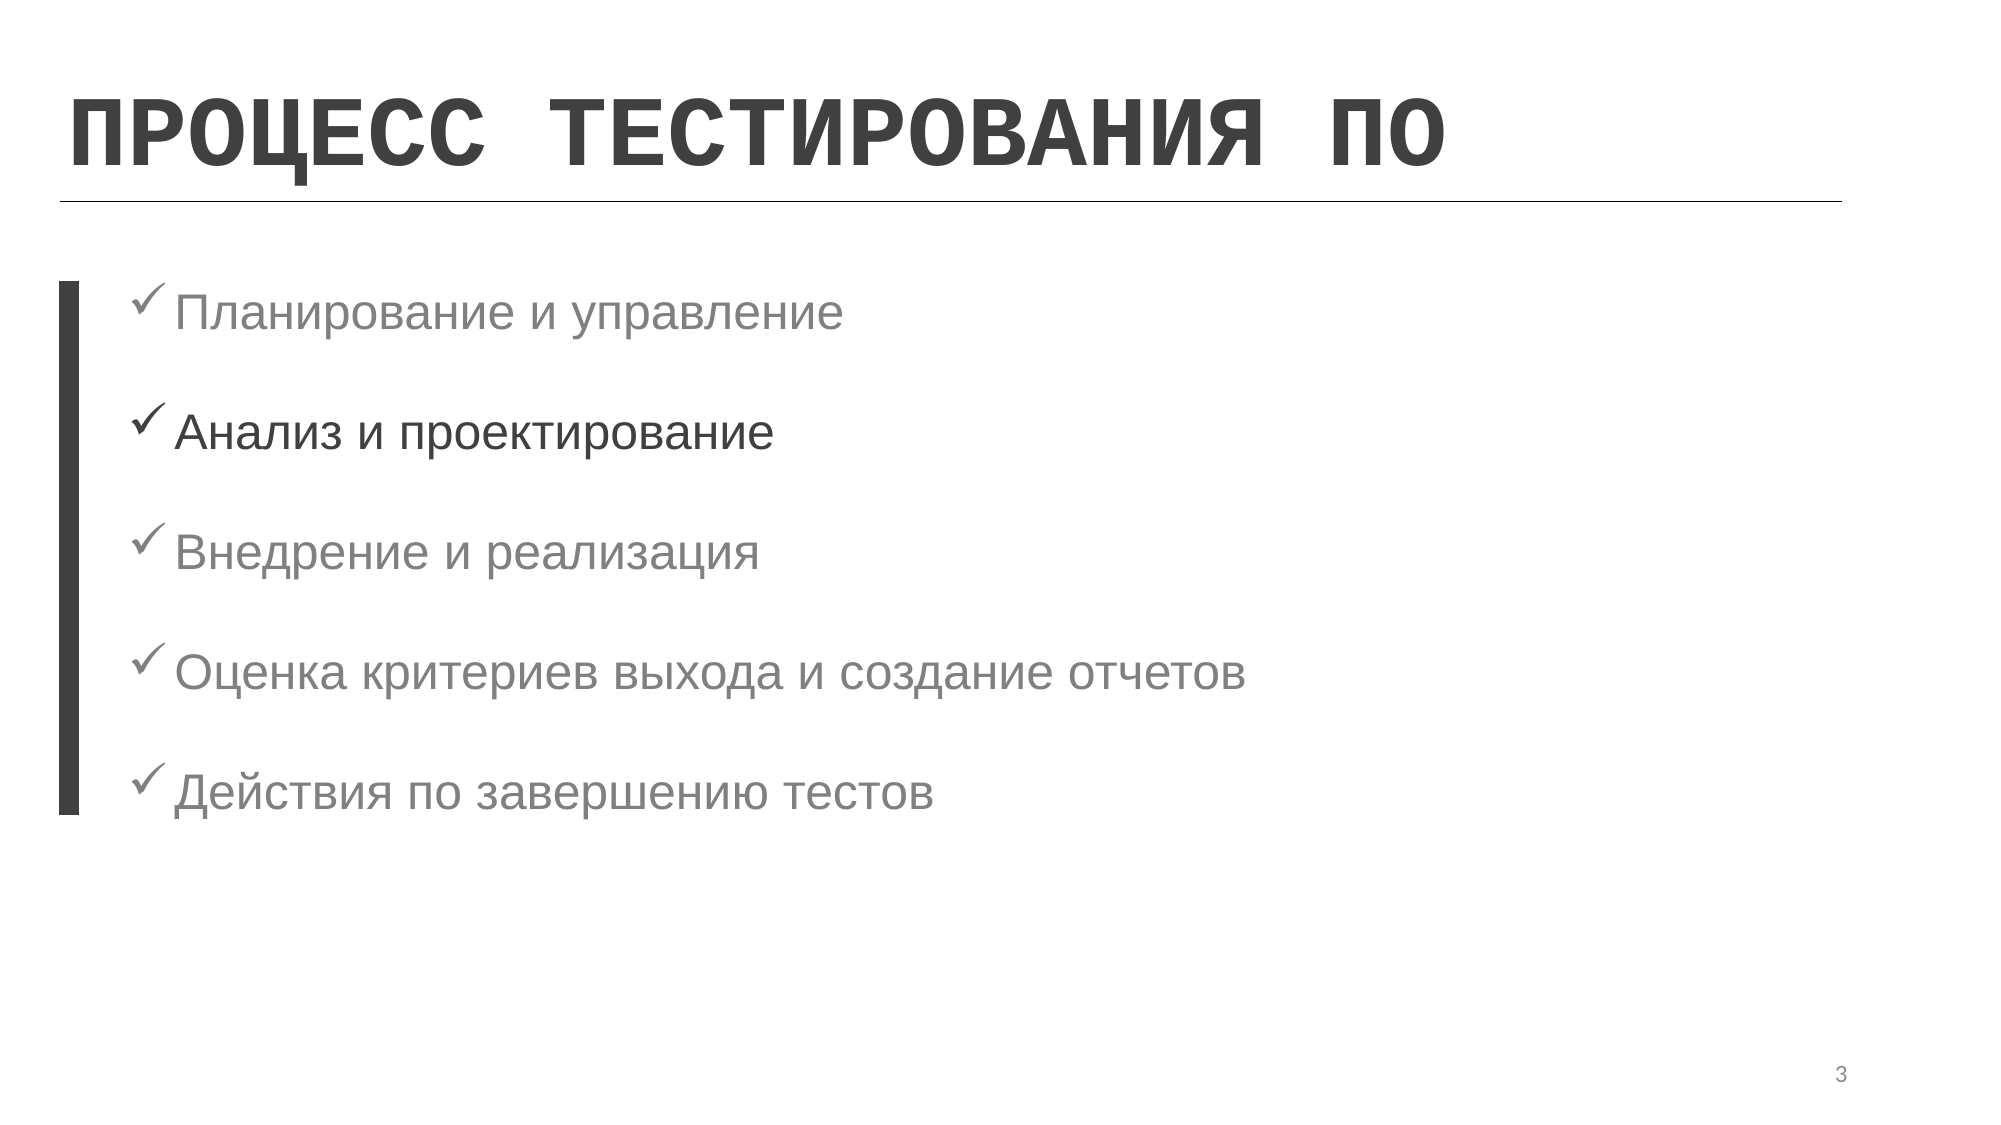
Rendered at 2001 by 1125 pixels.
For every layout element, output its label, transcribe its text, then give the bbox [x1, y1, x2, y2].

text_box Планирование и управление Анализ и проектирование Внедрение и реализация Оценка критериев выхода и создание отчетов Действия по завершению тестов [112, 271, 1263, 932]
slide_number 3 [1412, 1042, 1863, 1103]
text_box [59, 281, 79, 815]
text_box ПРОЦЕСС ТЕСТИРОВАНИЯ ПО [52, 58, 1463, 193]
